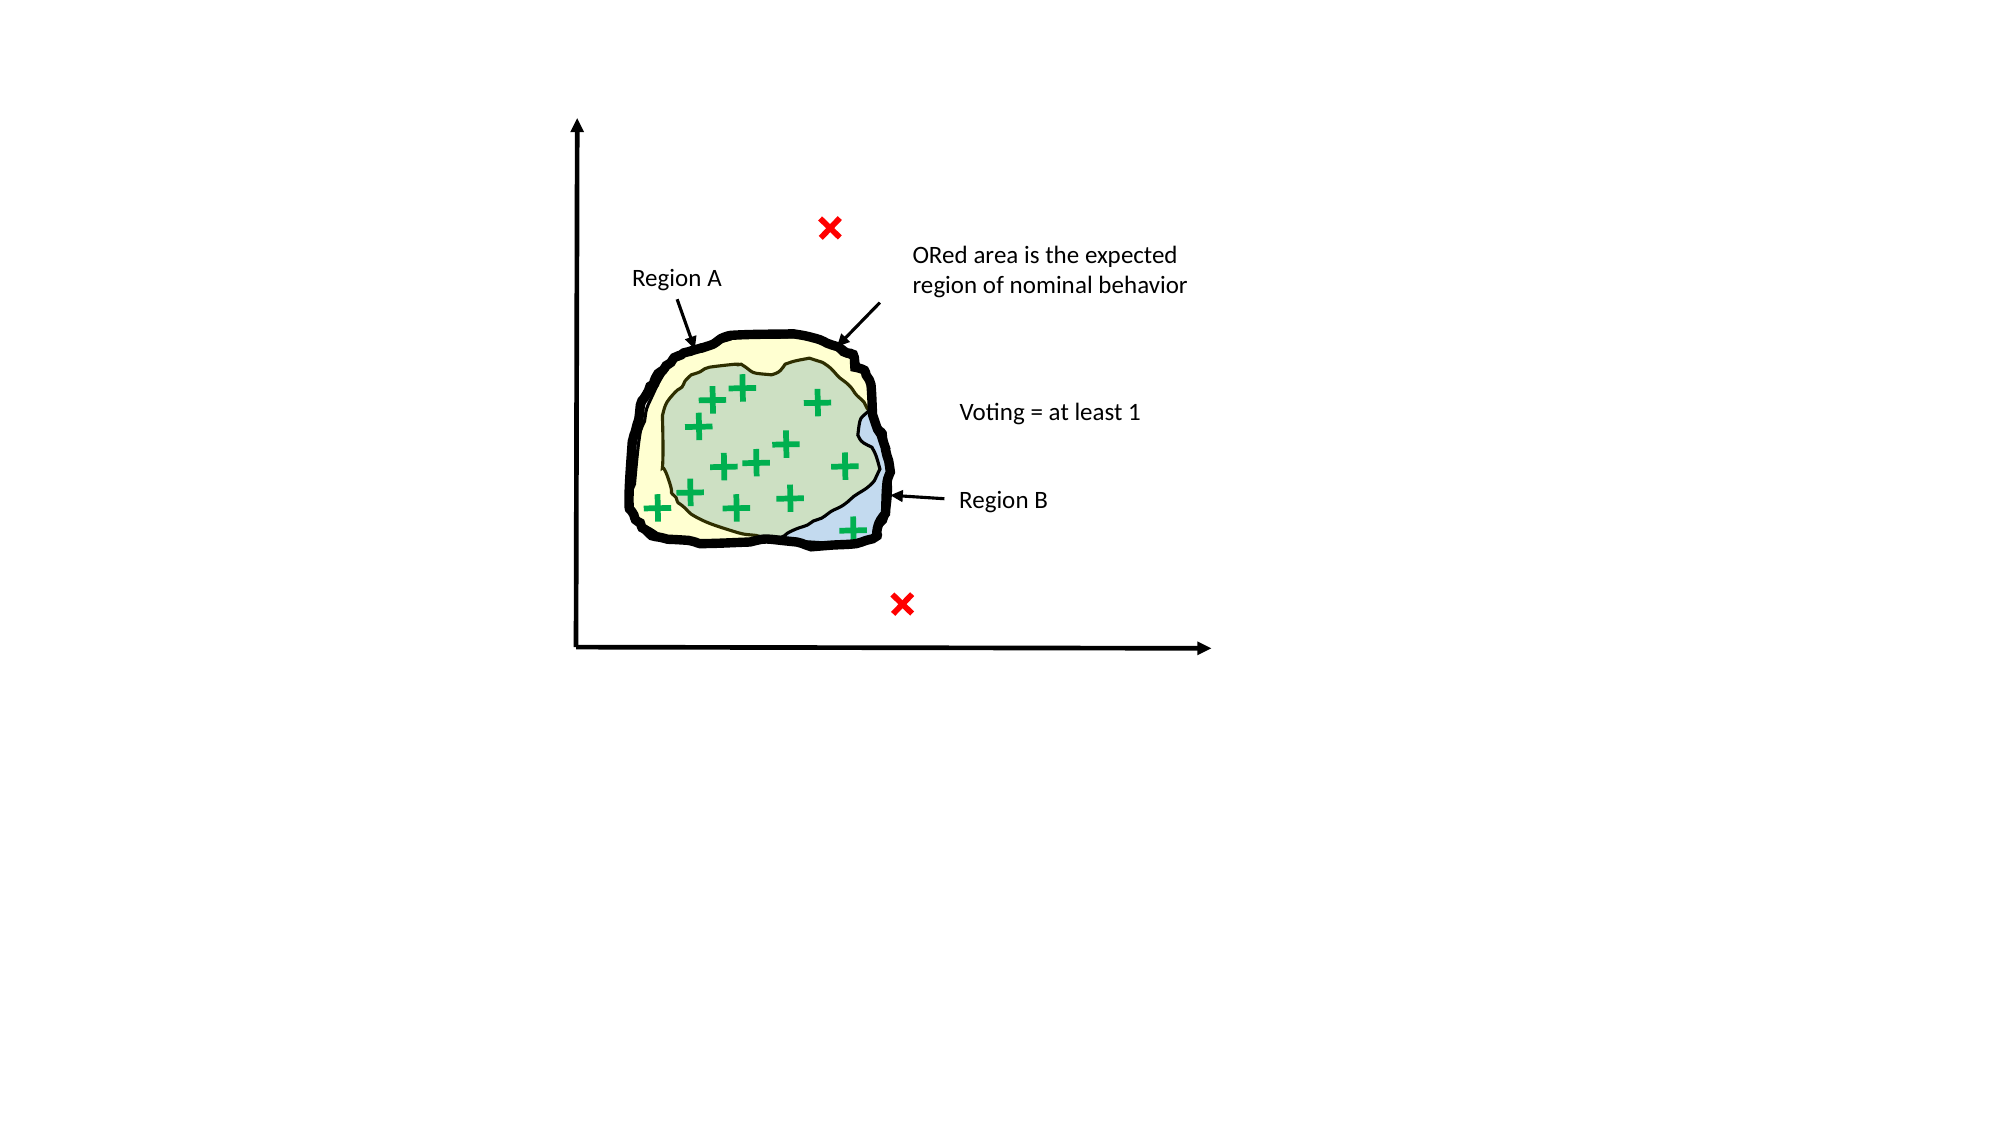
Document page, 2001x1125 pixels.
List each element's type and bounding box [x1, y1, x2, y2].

text_box [575, 118, 1212, 649]
